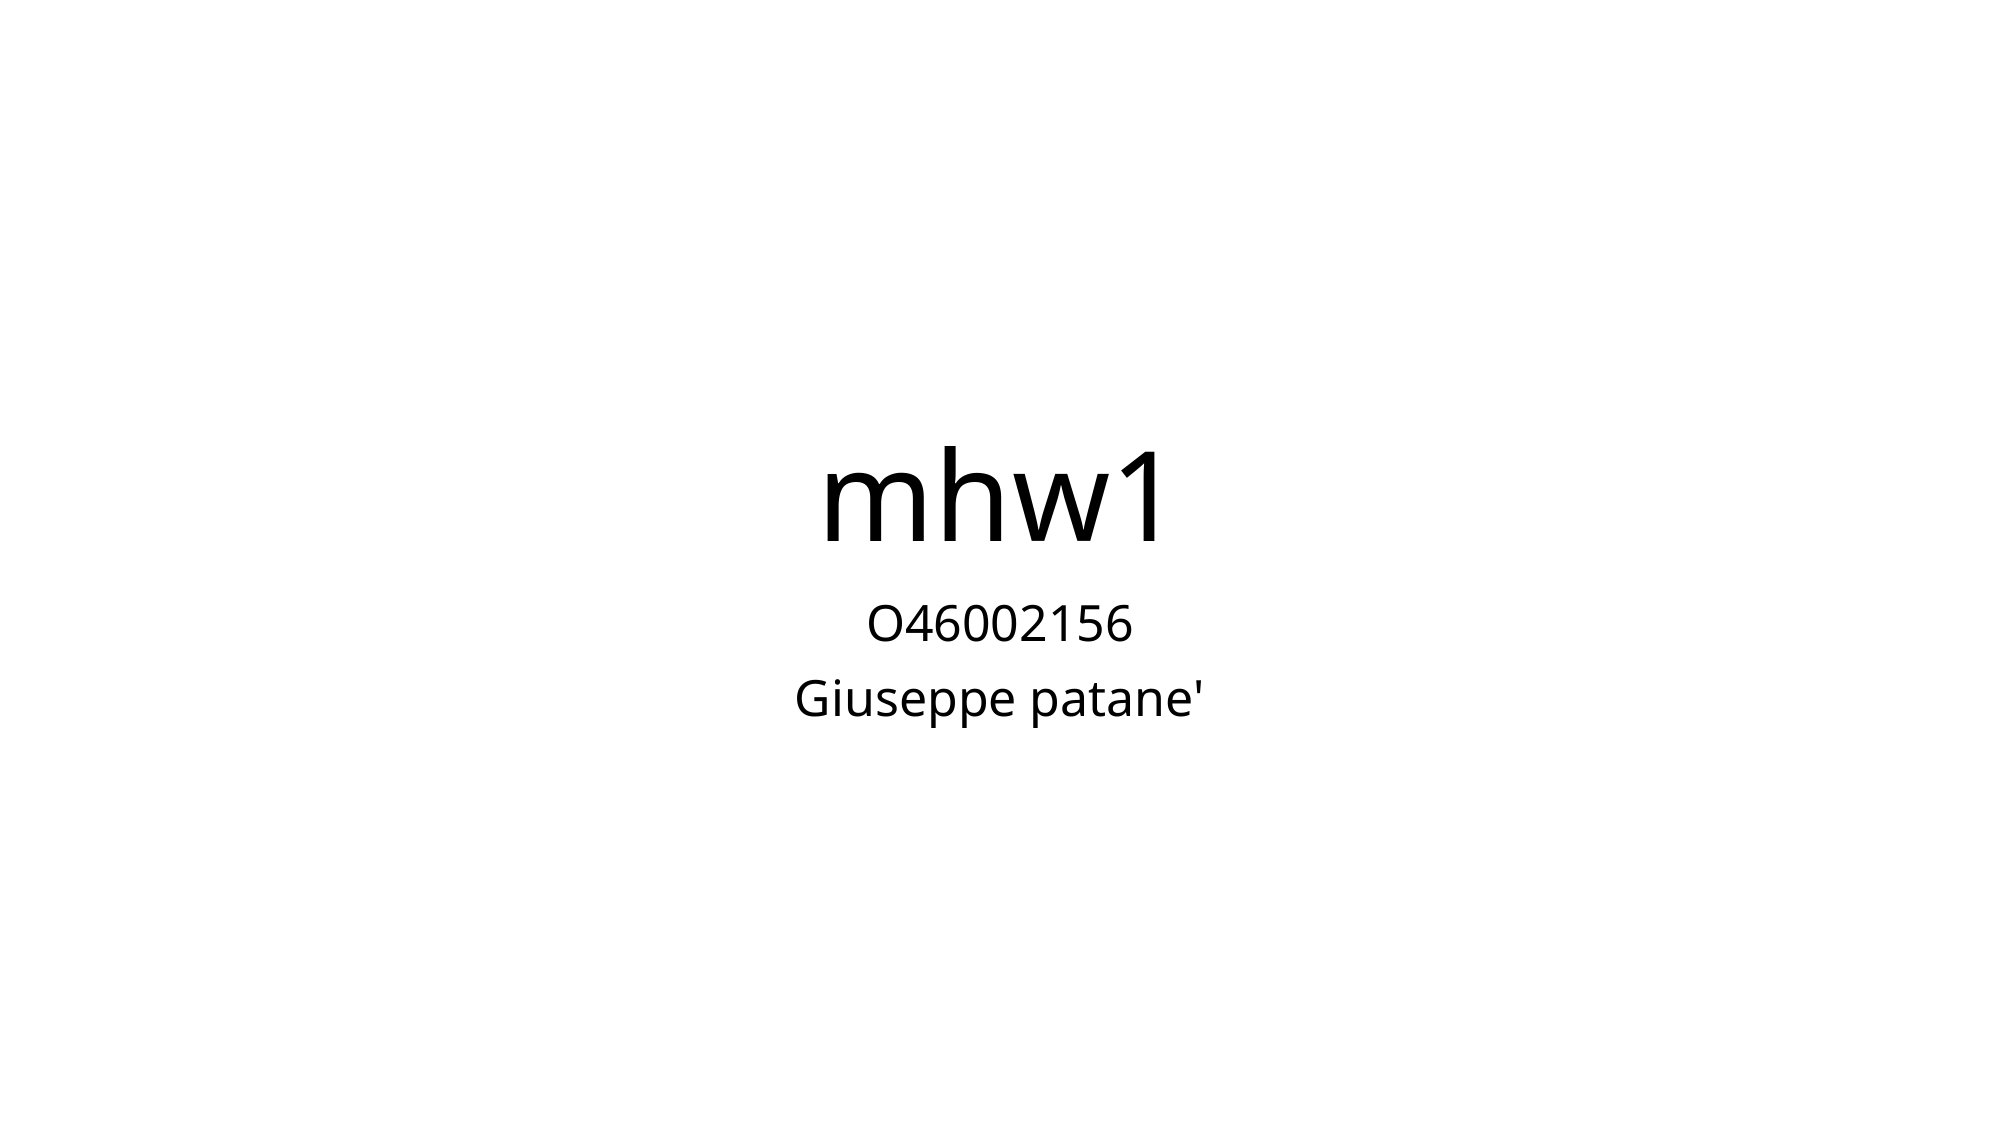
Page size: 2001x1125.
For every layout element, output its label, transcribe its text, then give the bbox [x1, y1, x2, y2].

title mhw1 [249, 184, 1750, 576]
subtitle O46002156 Giuseppe patane' [249, 590, 1750, 863]
